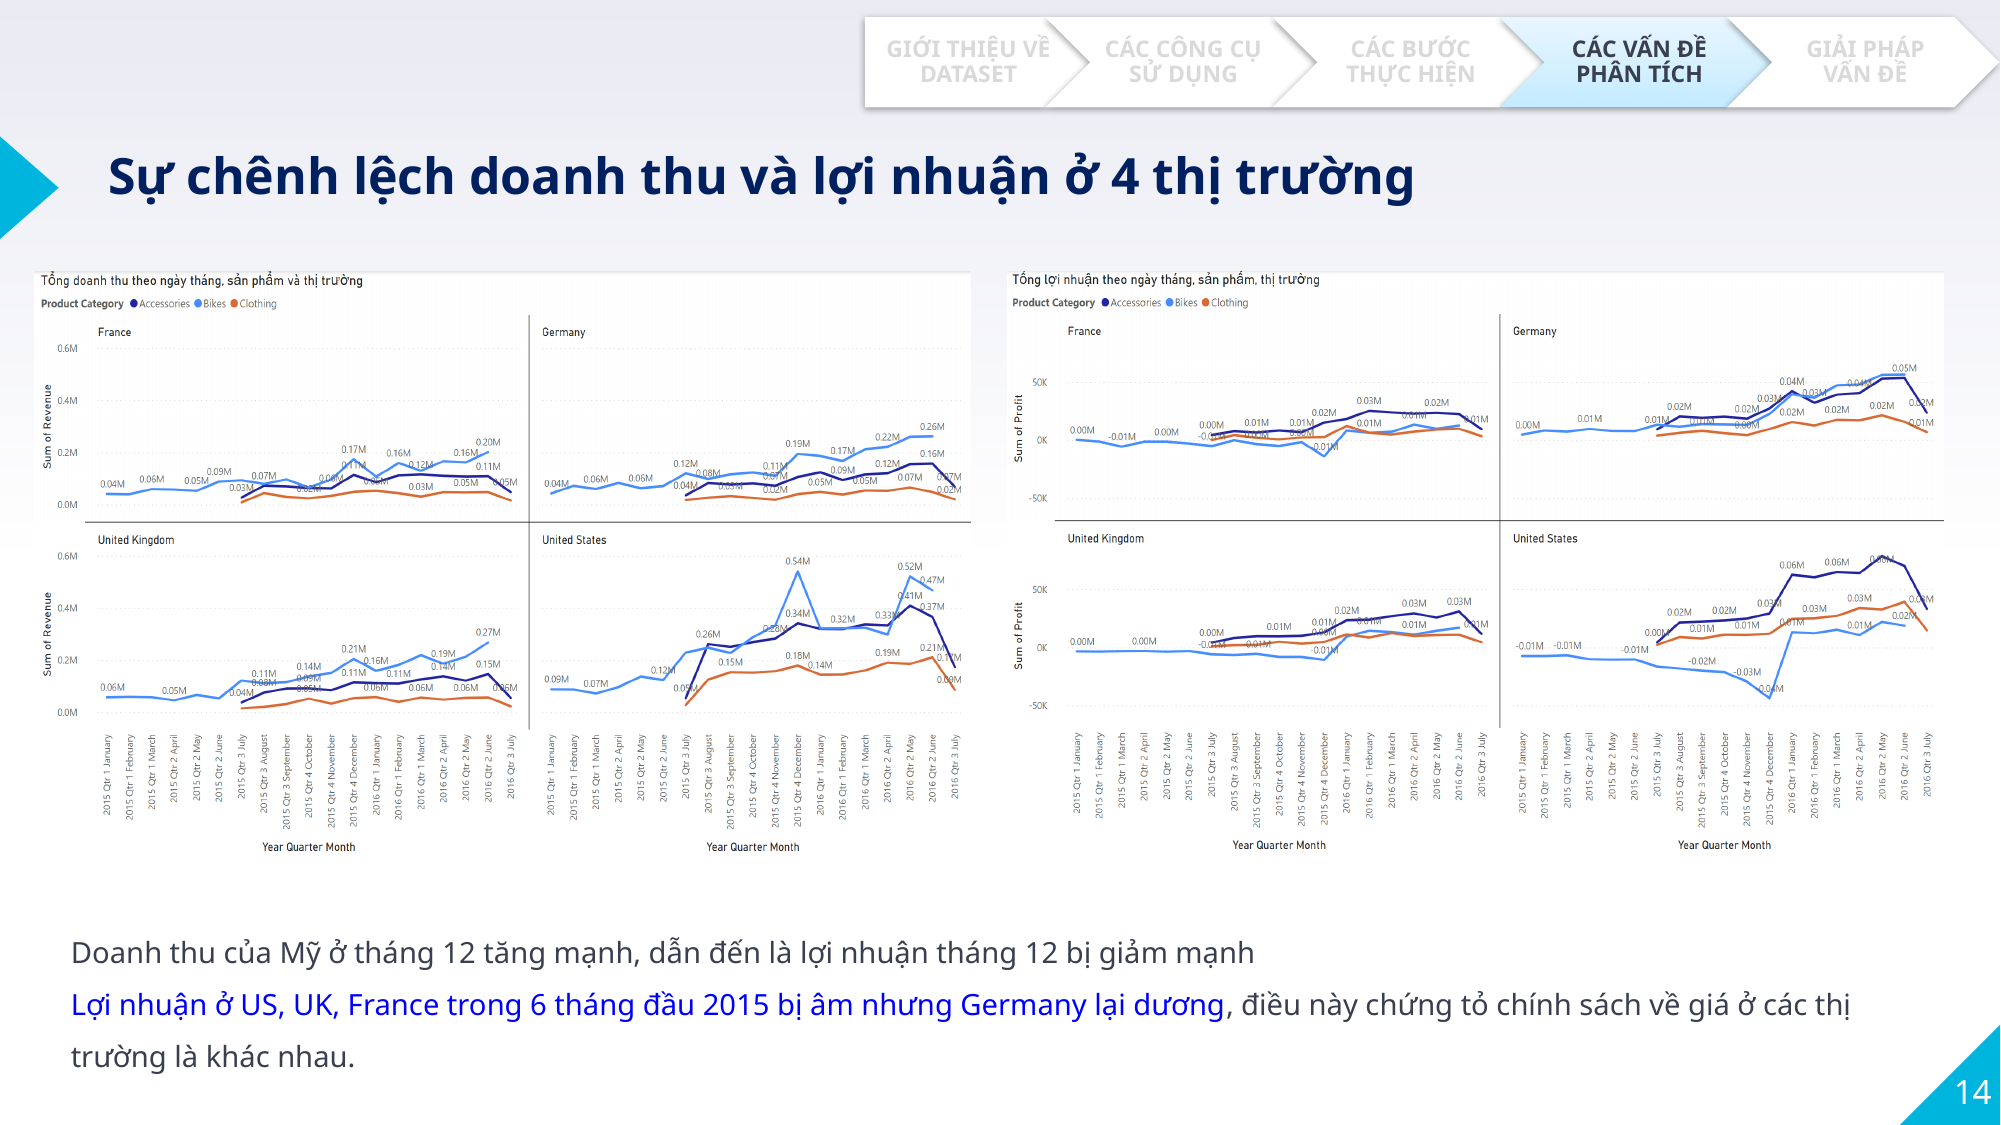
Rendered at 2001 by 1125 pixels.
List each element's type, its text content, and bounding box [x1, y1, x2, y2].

picture [1007, 271, 1945, 854]
picture [34, 271, 971, 854]
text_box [864, 0, 2000, 137]
slide_number 14 [1891, 1014, 1992, 1117]
text_box Sự chênh lệch doanh thu và lợi nhuận ở 4 thị trường [88, 136, 1786, 233]
text_box Doanh thu của Mỹ ở tháng 12 tăng mạnh, dẫn đến là lợi nhuận tháng 12 bị giảm mạnh Lợi nhuận ở US, UK, France trong 6 tháng đầu 2015 bị âm nhưng Germany lại dương, điều này chứng tỏ chính sách về giá ở các thị trường là khác nhau. [56, 909, 1950, 1082]
